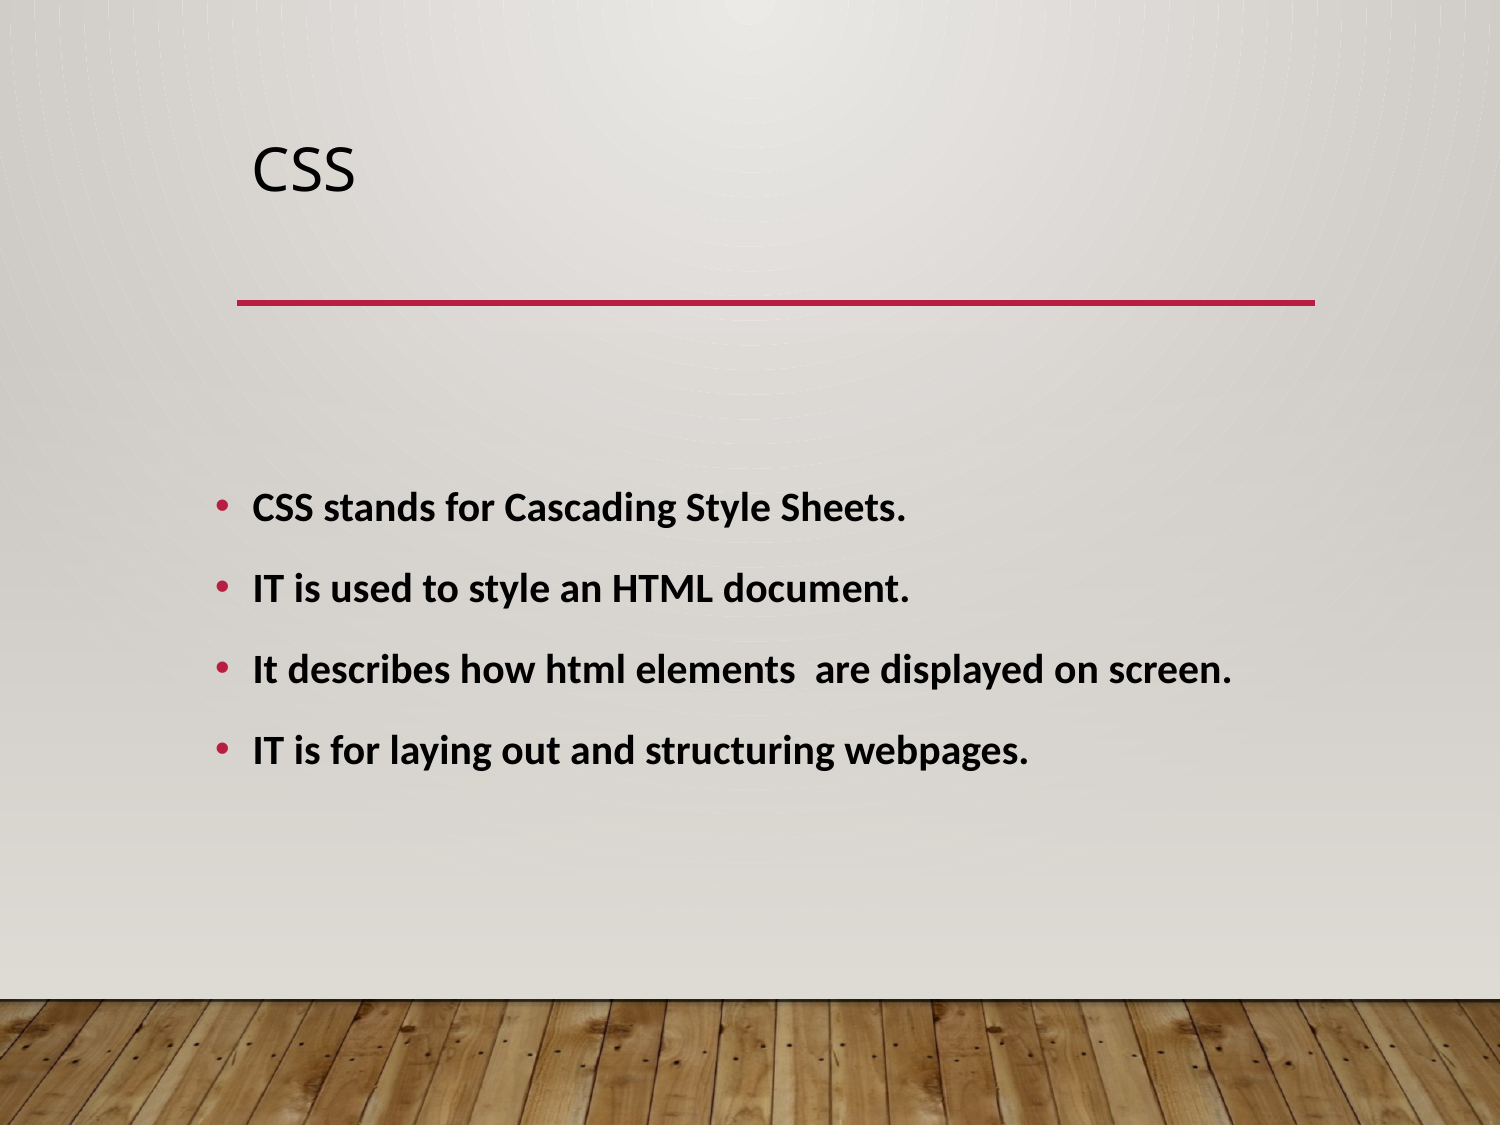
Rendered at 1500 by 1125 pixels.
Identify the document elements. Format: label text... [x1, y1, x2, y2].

picture [0, 999, 1500, 1125]
title CSS [236, 131, 1315, 213]
list CSS stands for Cascading Style Sheets. IT is used to style an HTML document. It describes how html elements are displayed on screen. IT is for laying out and structuring webpages. [200, 462, 1400, 980]
